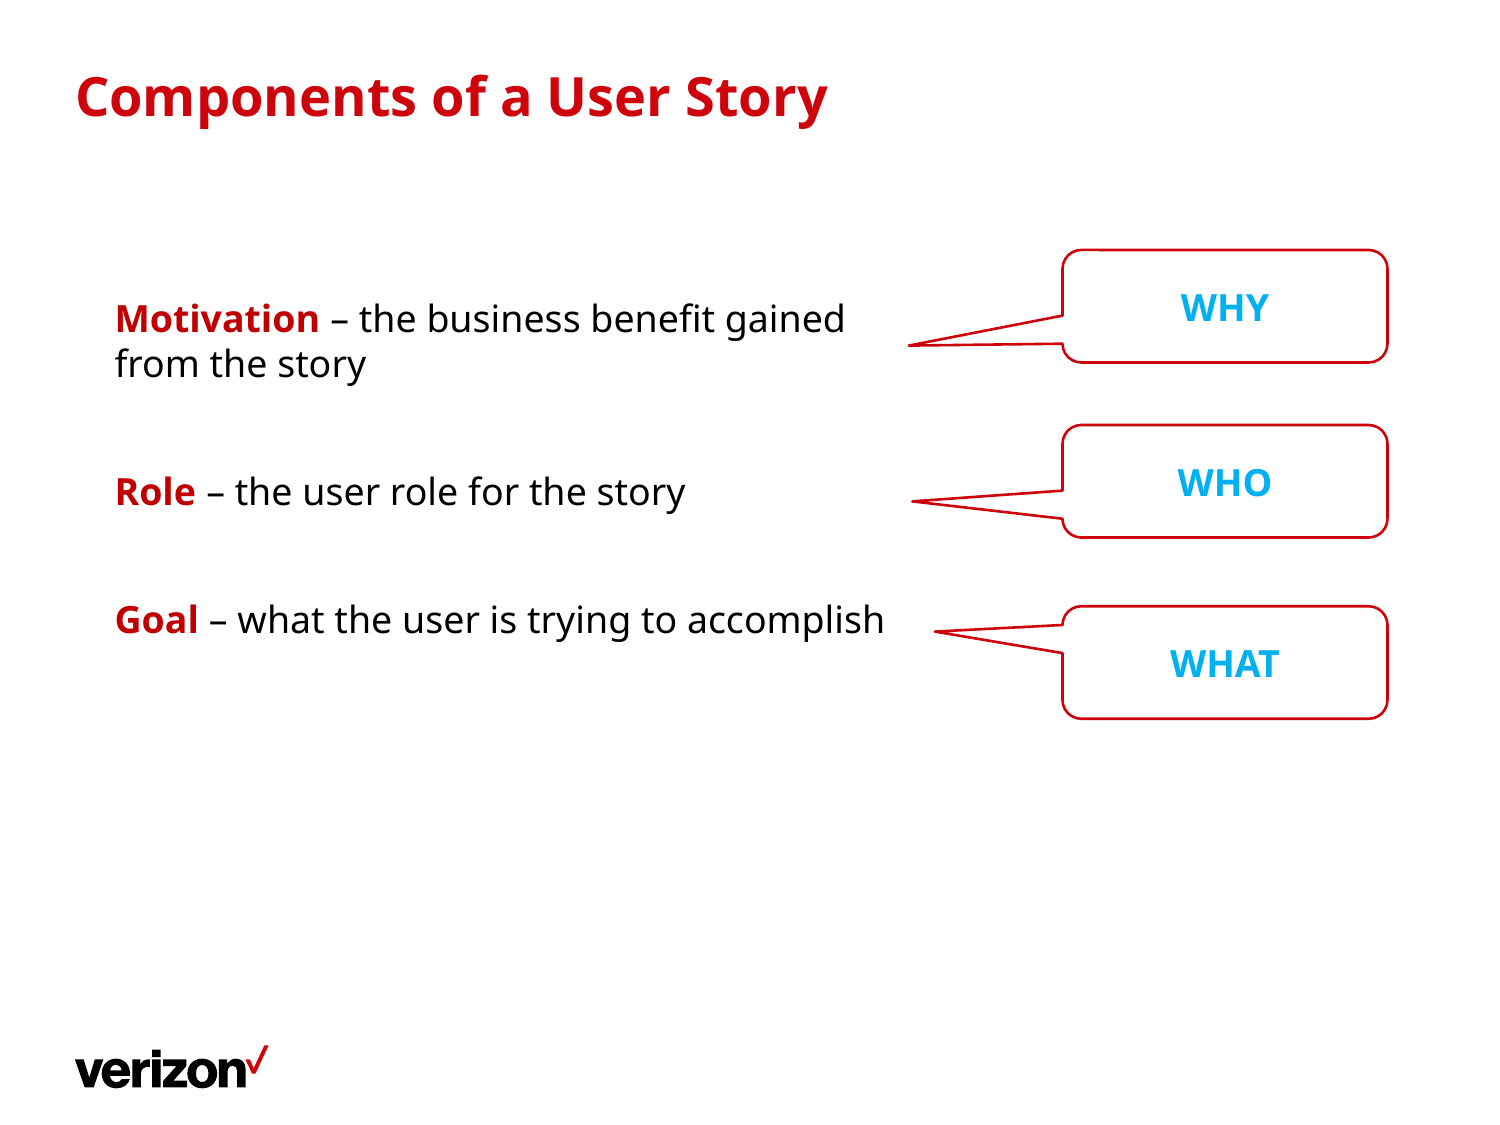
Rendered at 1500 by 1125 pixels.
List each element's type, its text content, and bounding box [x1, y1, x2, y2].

title Components of a User Story [75, 69, 1238, 145]
text_box WHY [913, 248, 1389, 364]
text_box Motivation – the business benefit gained from the story Role – the user role for the story Goal – what the user is trying to accomplish [99, 287, 913, 649]
text_box WHO [913, 423, 1389, 539]
text_box WHAT [933, 605, 1389, 720]
